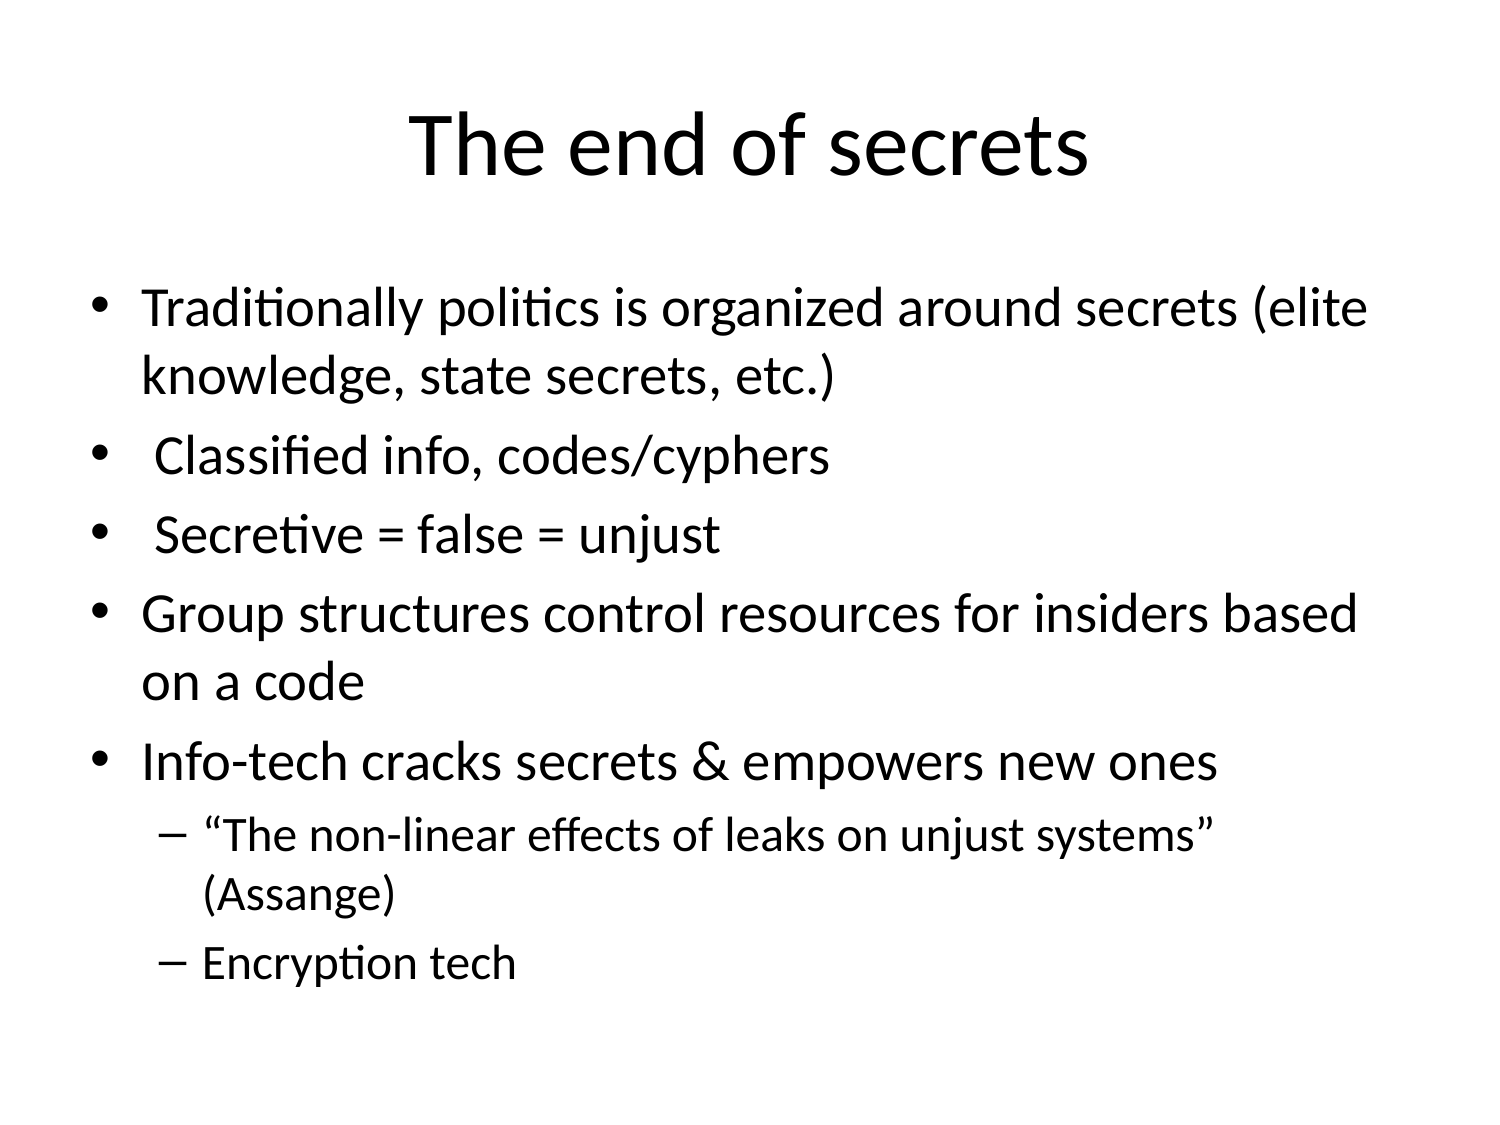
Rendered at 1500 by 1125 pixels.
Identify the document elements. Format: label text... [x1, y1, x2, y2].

list Traditionally politics is organized around secrets (elite knowledge, state secrets, etc.) Classified info, codes/cyphers Secretive = false = unjust Group structures control resources for insiders based on a code Info-tech cracks secrets & empowers new ones “The non-linear effects of leaks on unjust systems” (Assange) Encryption tech [75, 262, 1425, 1005]
title The end of secrets [75, 45, 1425, 233]
